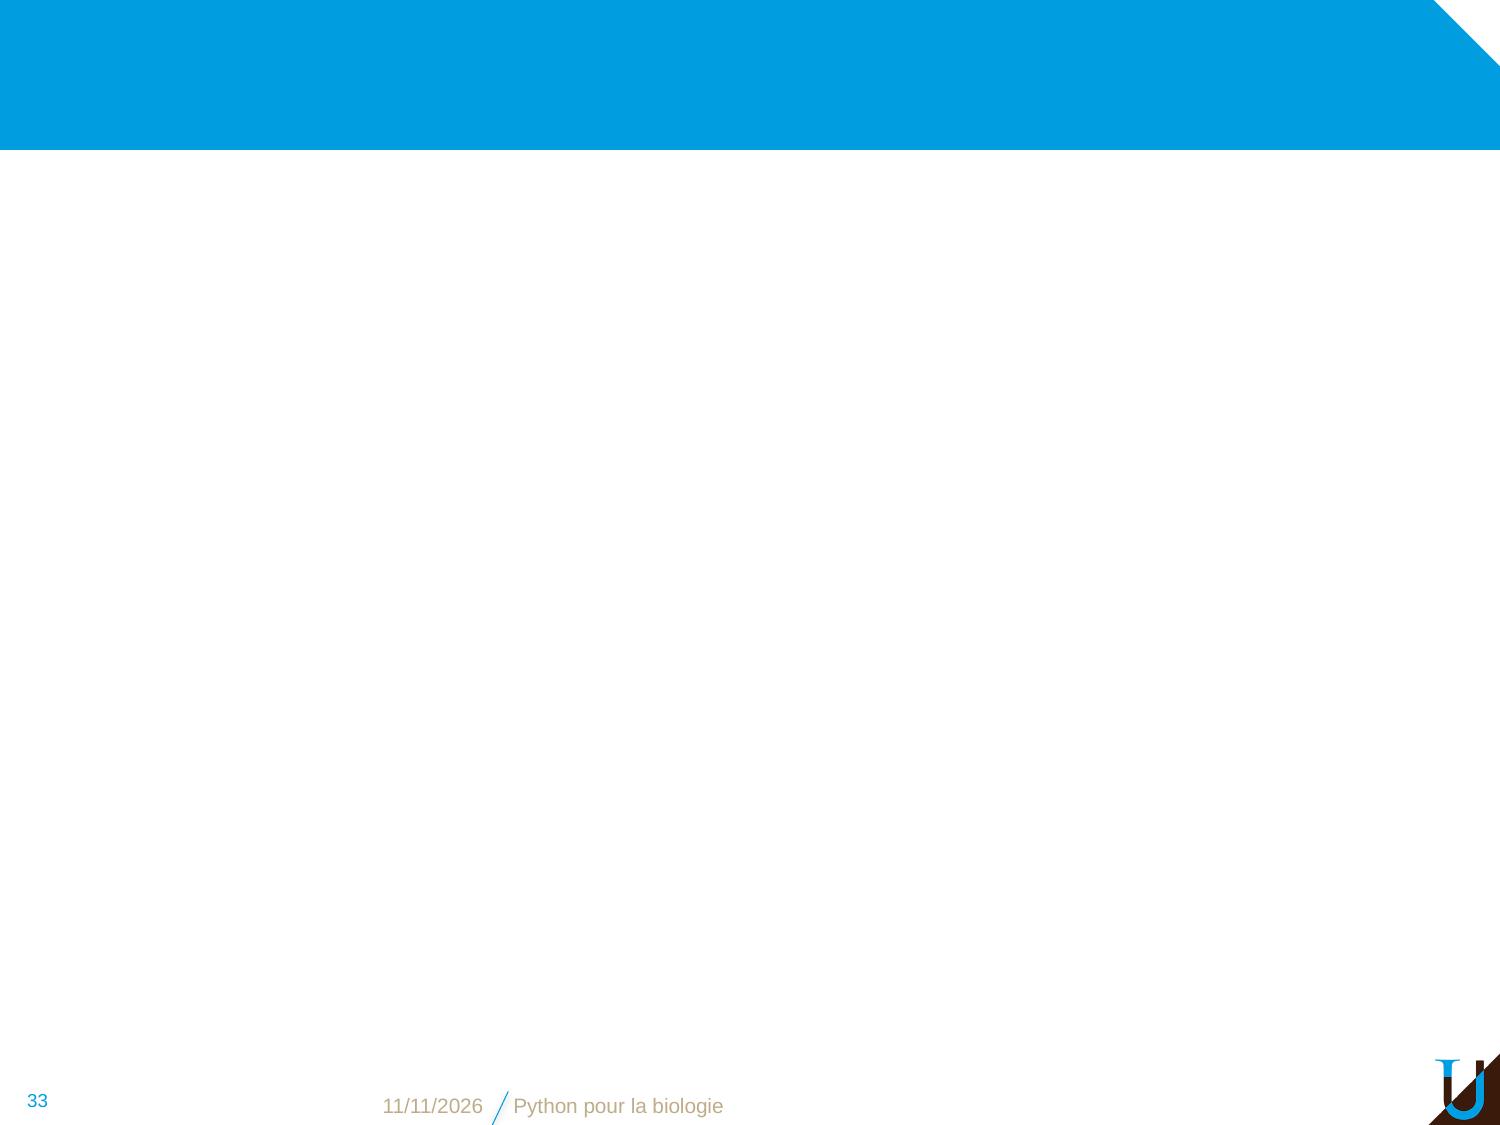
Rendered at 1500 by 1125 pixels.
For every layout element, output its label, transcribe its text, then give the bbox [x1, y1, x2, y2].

picture [1425, 1050, 1500, 1125]
footer Python pour la biologie [498, 1091, 1362, 1125]
slide_number 33 [0, 1074, 75, 1125]
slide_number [147, 1091, 498, 1125]
